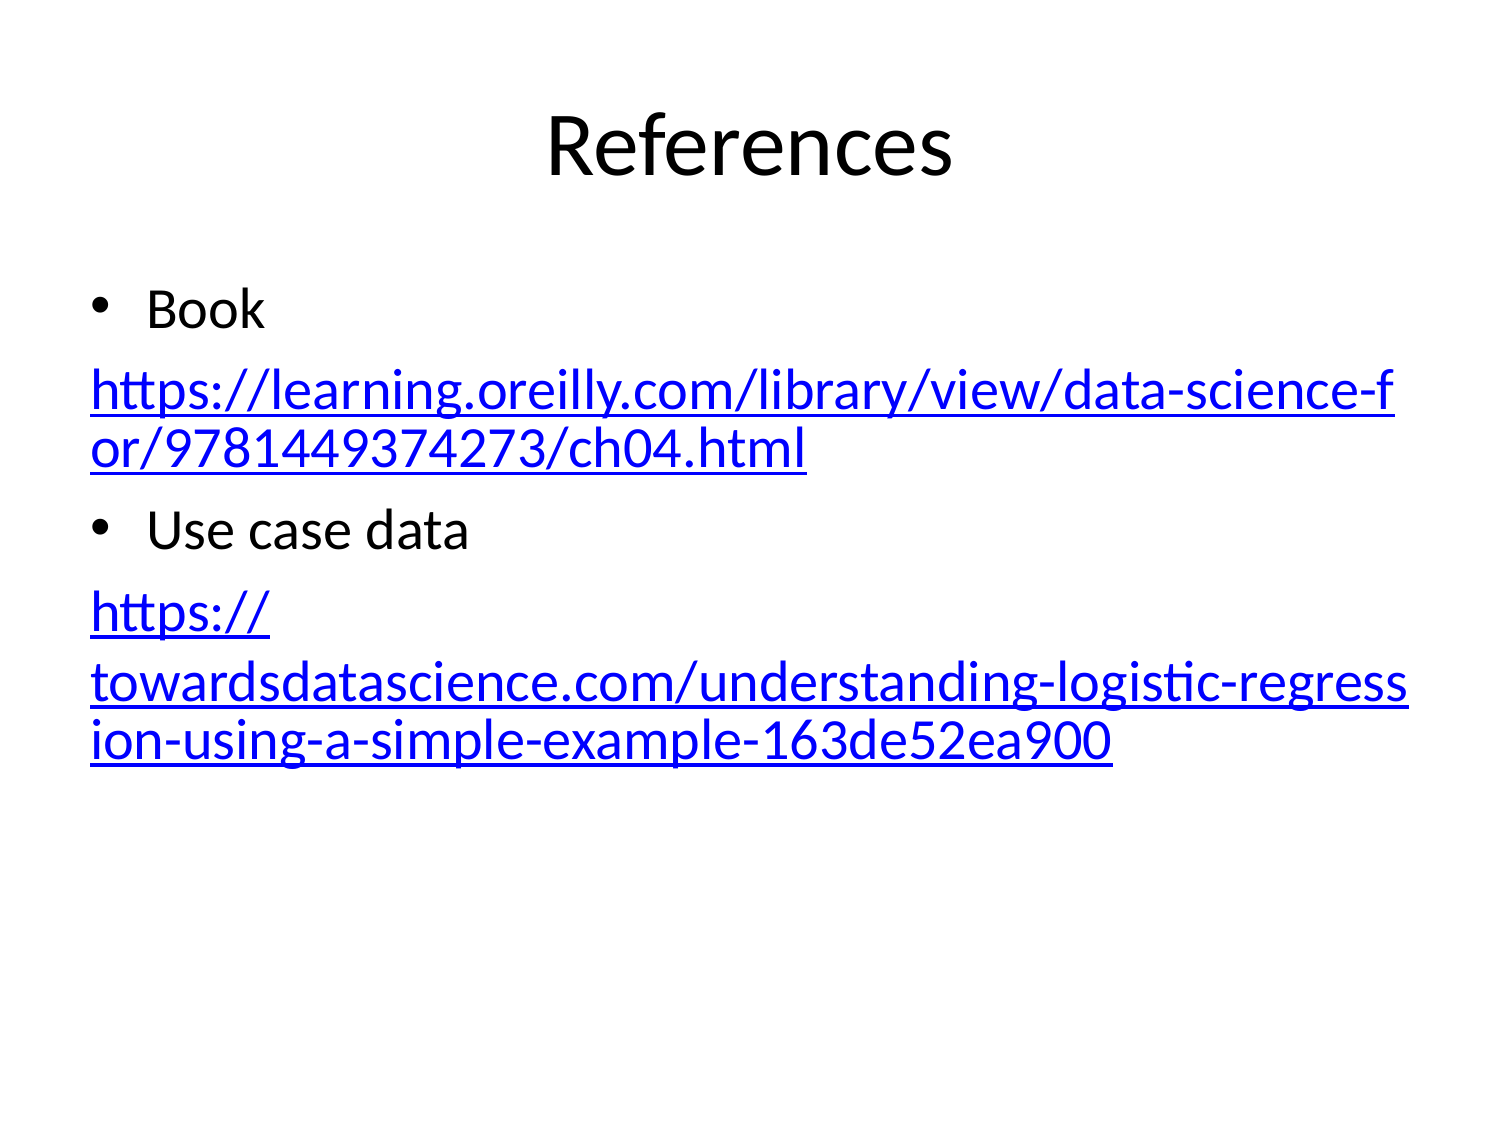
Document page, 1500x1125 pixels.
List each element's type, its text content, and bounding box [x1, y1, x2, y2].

title References [75, 45, 1425, 233]
list Book https://learning.oreilly.com/library/view/data-science-for/9781449374273/ch04.html Use case data https://towardsdatascience.com/understanding-logistic-regression-using-a-simple-example-163de52ea900 [75, 262, 1425, 1005]
